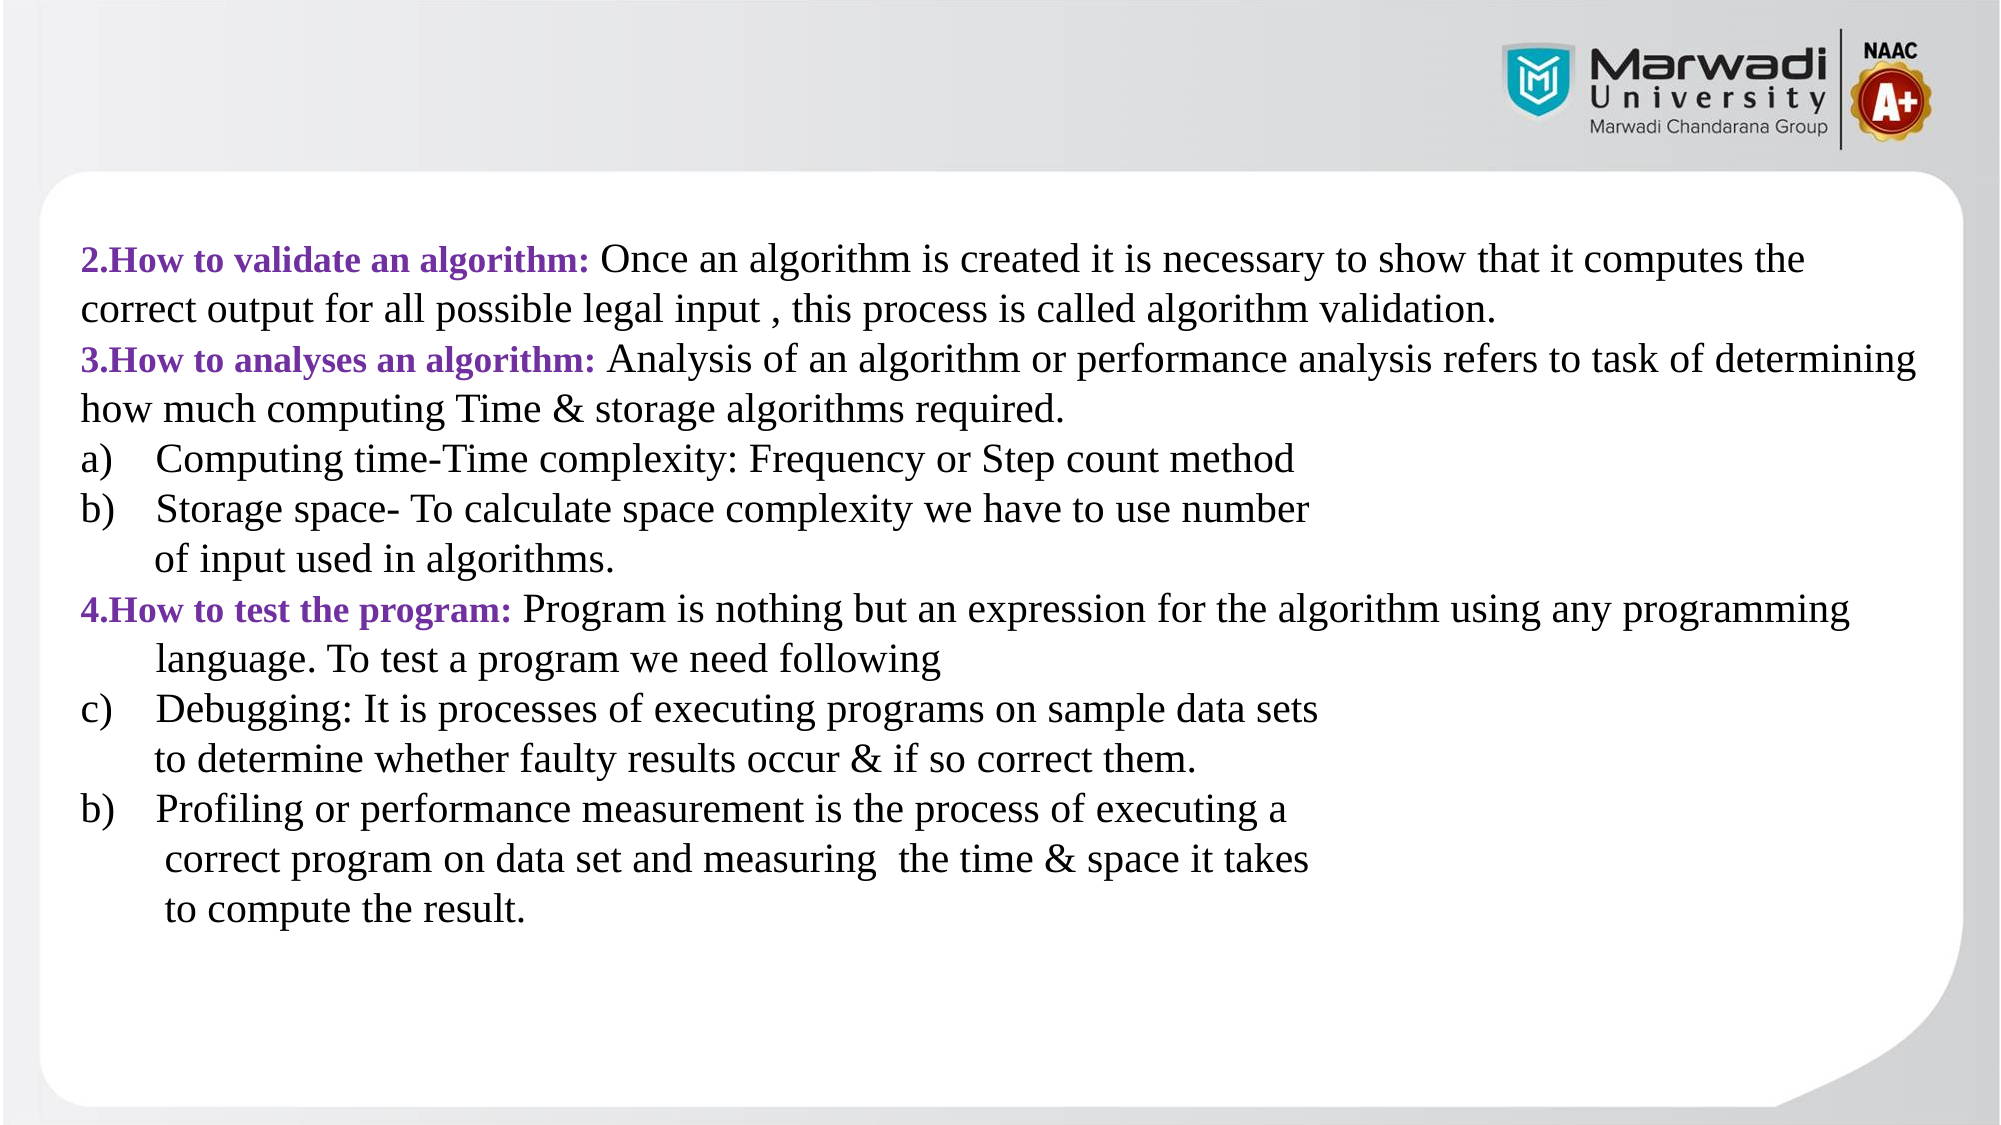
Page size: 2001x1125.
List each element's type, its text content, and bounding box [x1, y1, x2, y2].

text_box 2.How to validate an algorithm: Once an algorithm is created it is necessary to show that it computes the correct output for all possible legal input , this process is called algorithm validation. 3.How to analyses an algorithm: Analysis of an algorithm or performance analysis refers to task of determining how much computing Time & storage algorithms required. Computing time-Time complexity: Frequency or Step count method Storage space- To calculate space complexity we have to use number of input used in algorithms. 4.How to test the program: Program is nothing but an expression for the algorithm using any programming language. To test a program we need following Debugging: It is processes of executing programs on sample data sets to determine whether faulty results occur & if so correct them. Profiling or performance measurement is the process of executing a correct program on data set and measuring the time & space it takes to compute the result. [65, 223, 1946, 989]
picture [2, 0, 2000, 1125]
